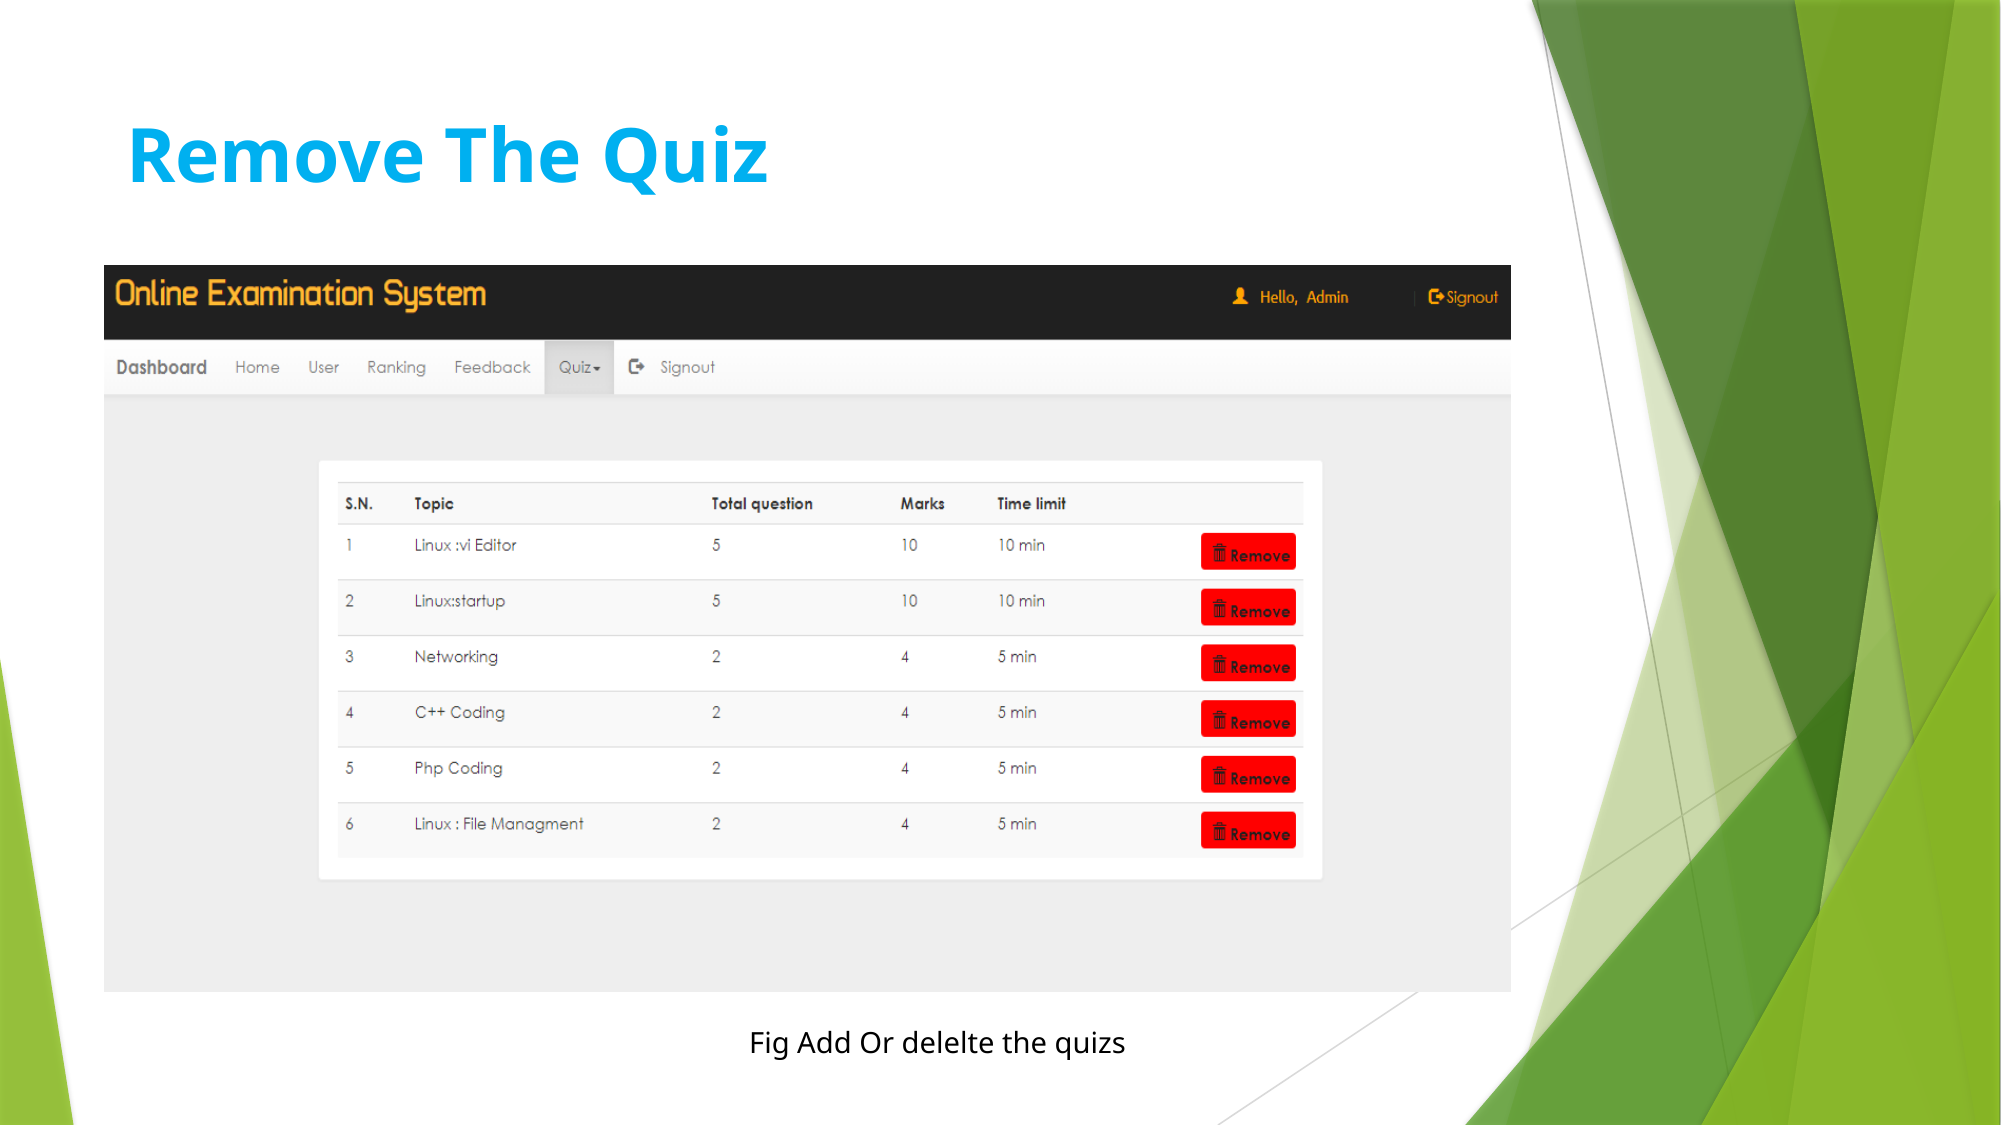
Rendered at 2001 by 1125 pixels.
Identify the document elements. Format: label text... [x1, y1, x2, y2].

title Remove The Quiz [111, 99, 1522, 240]
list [104, 264, 1511, 992]
text_box Fig Add Or delelte the quizs [734, 1017, 1141, 1068]
